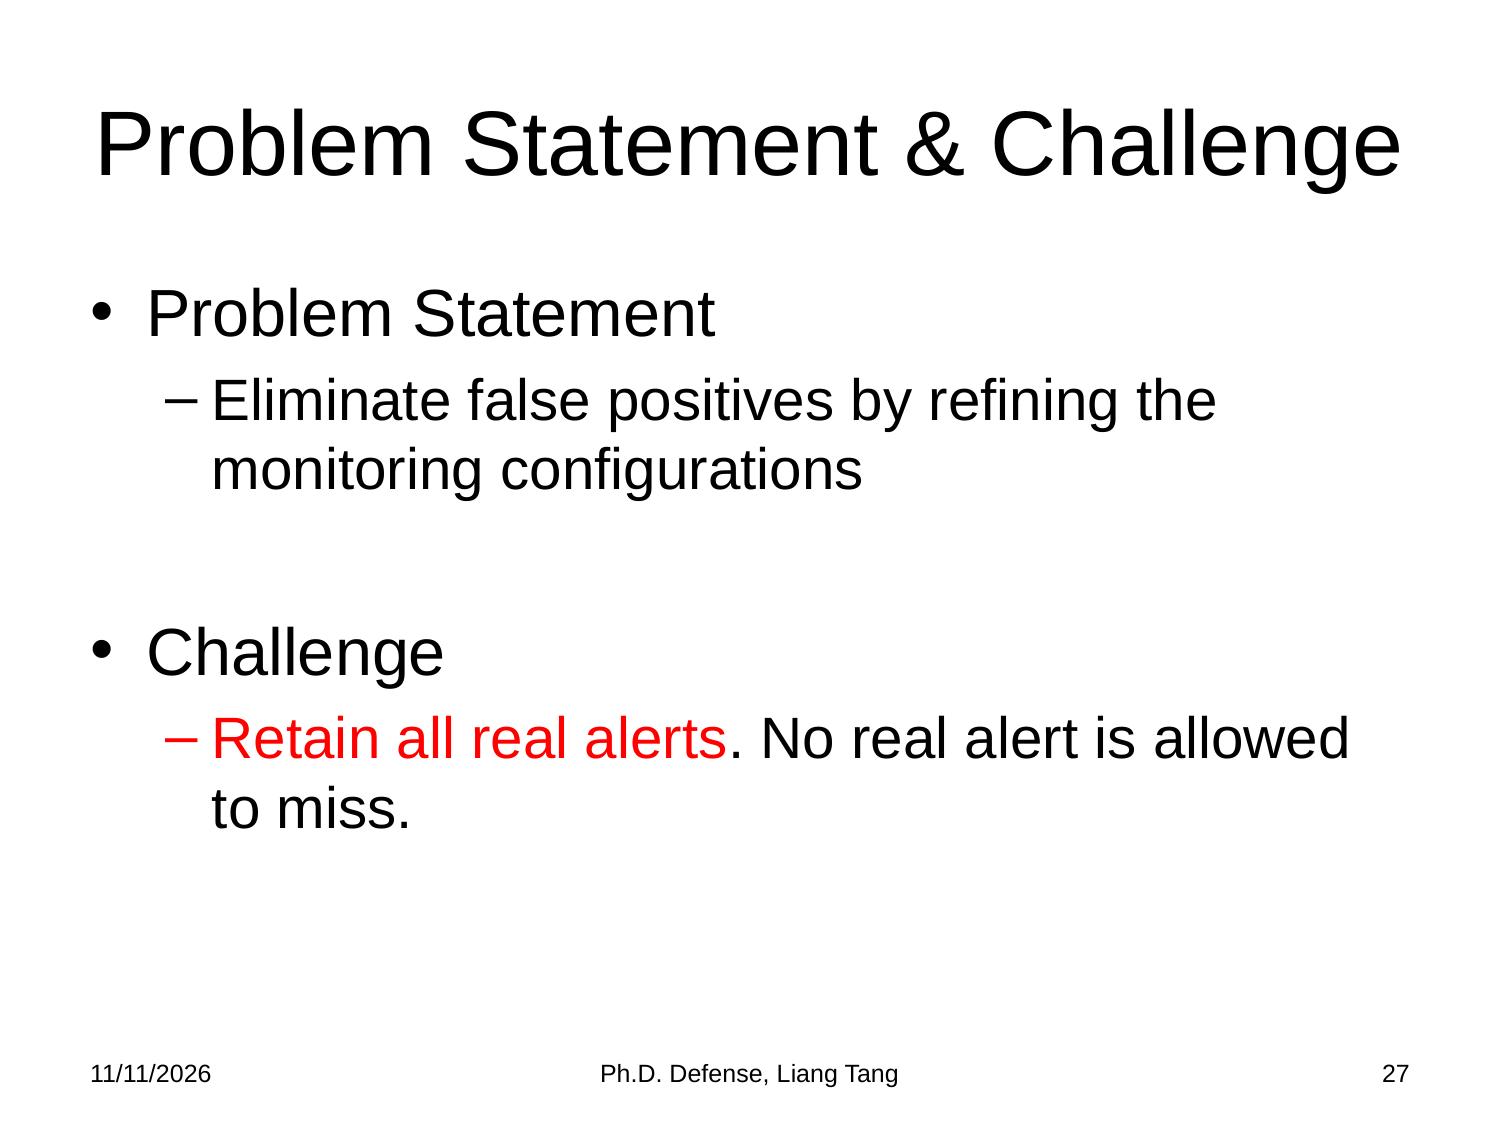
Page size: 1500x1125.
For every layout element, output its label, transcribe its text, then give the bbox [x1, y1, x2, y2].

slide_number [75, 1042, 425, 1103]
list Problem Statement Eliminate false positives by refining the monitoring configurations Challenge Retain all real alerts. No real alert is allowed to miss. [75, 262, 1425, 1005]
slide_number 27 [1074, 1042, 1425, 1103]
title Problem Statement & Challenge [75, 45, 1425, 233]
footer Ph.D. Defense, Liang Tang [512, 1042, 988, 1103]
